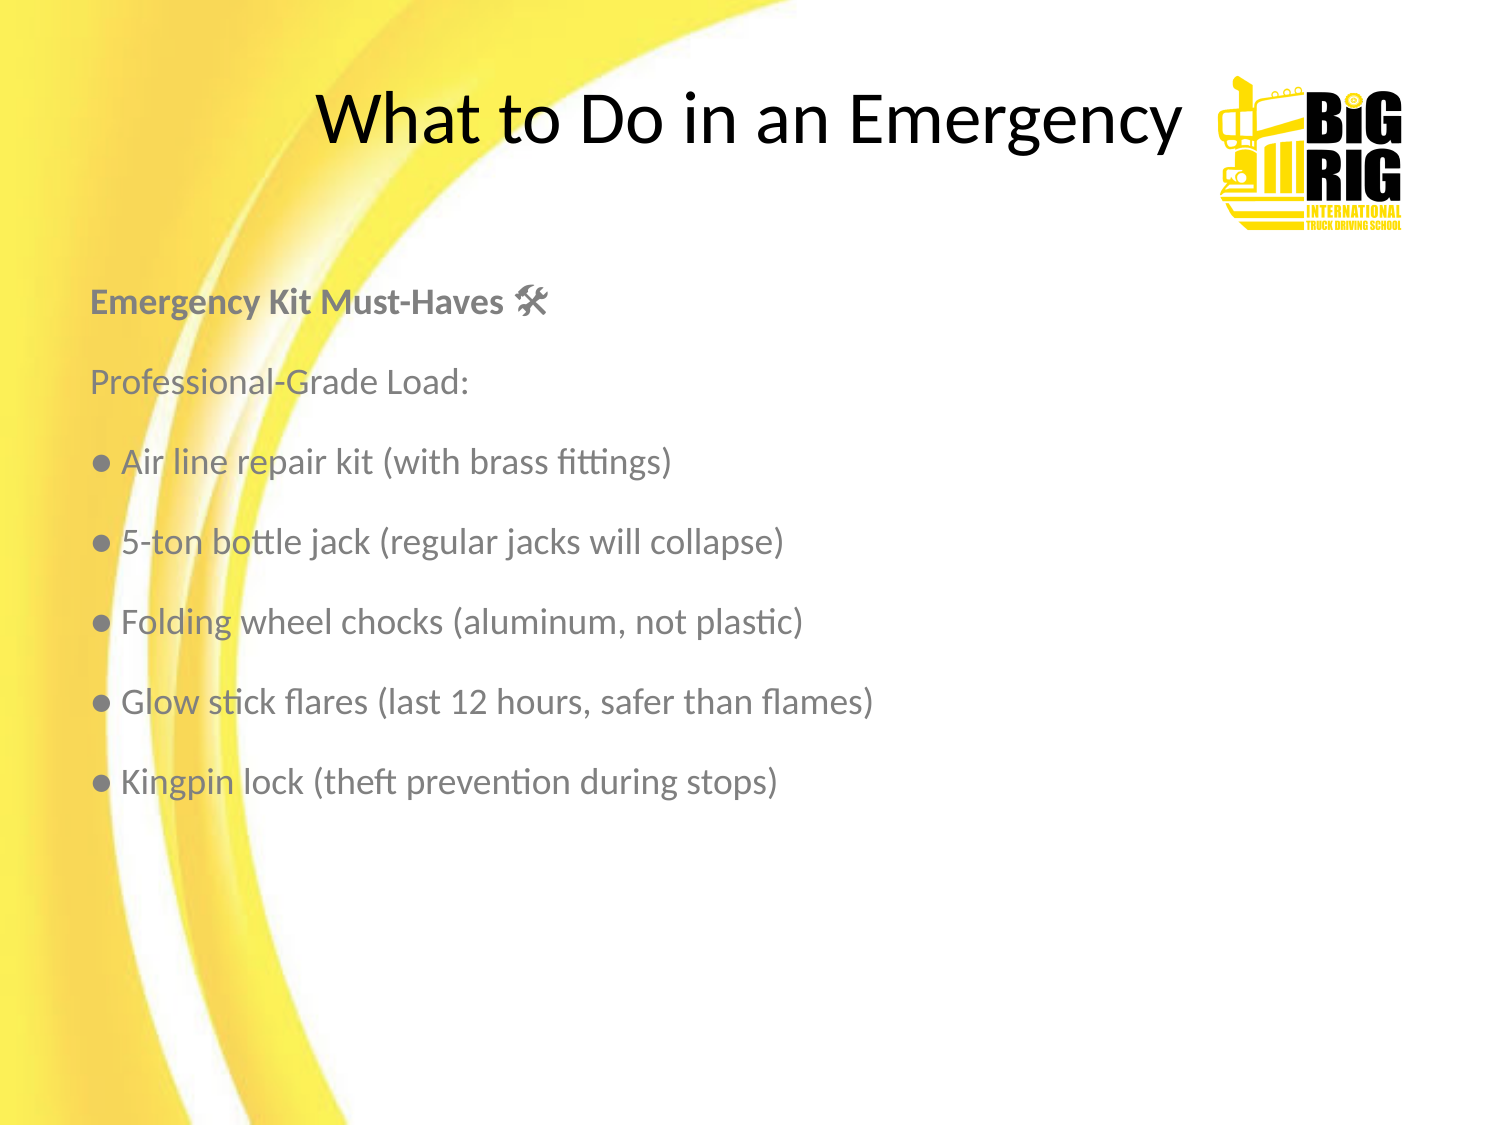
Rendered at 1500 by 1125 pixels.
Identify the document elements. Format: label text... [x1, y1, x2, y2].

list Emergency Kit Must-Haves 🛠 Professional-Grade Load: ● Air line repair kit (with brass fittings) ● 5-ton bottle jack (regular jacks will collapse) ● Folding wheel chocks (aluminum, not plastic) ● Glow stick flares (last 12 hours, safer than flames) ● Kingpin lock (theft prevention during stops) [75, 262, 1425, 1005]
title What to Do in an Emergency [75, 83, 1194, 233]
picture [1199, 44, 1426, 271]
